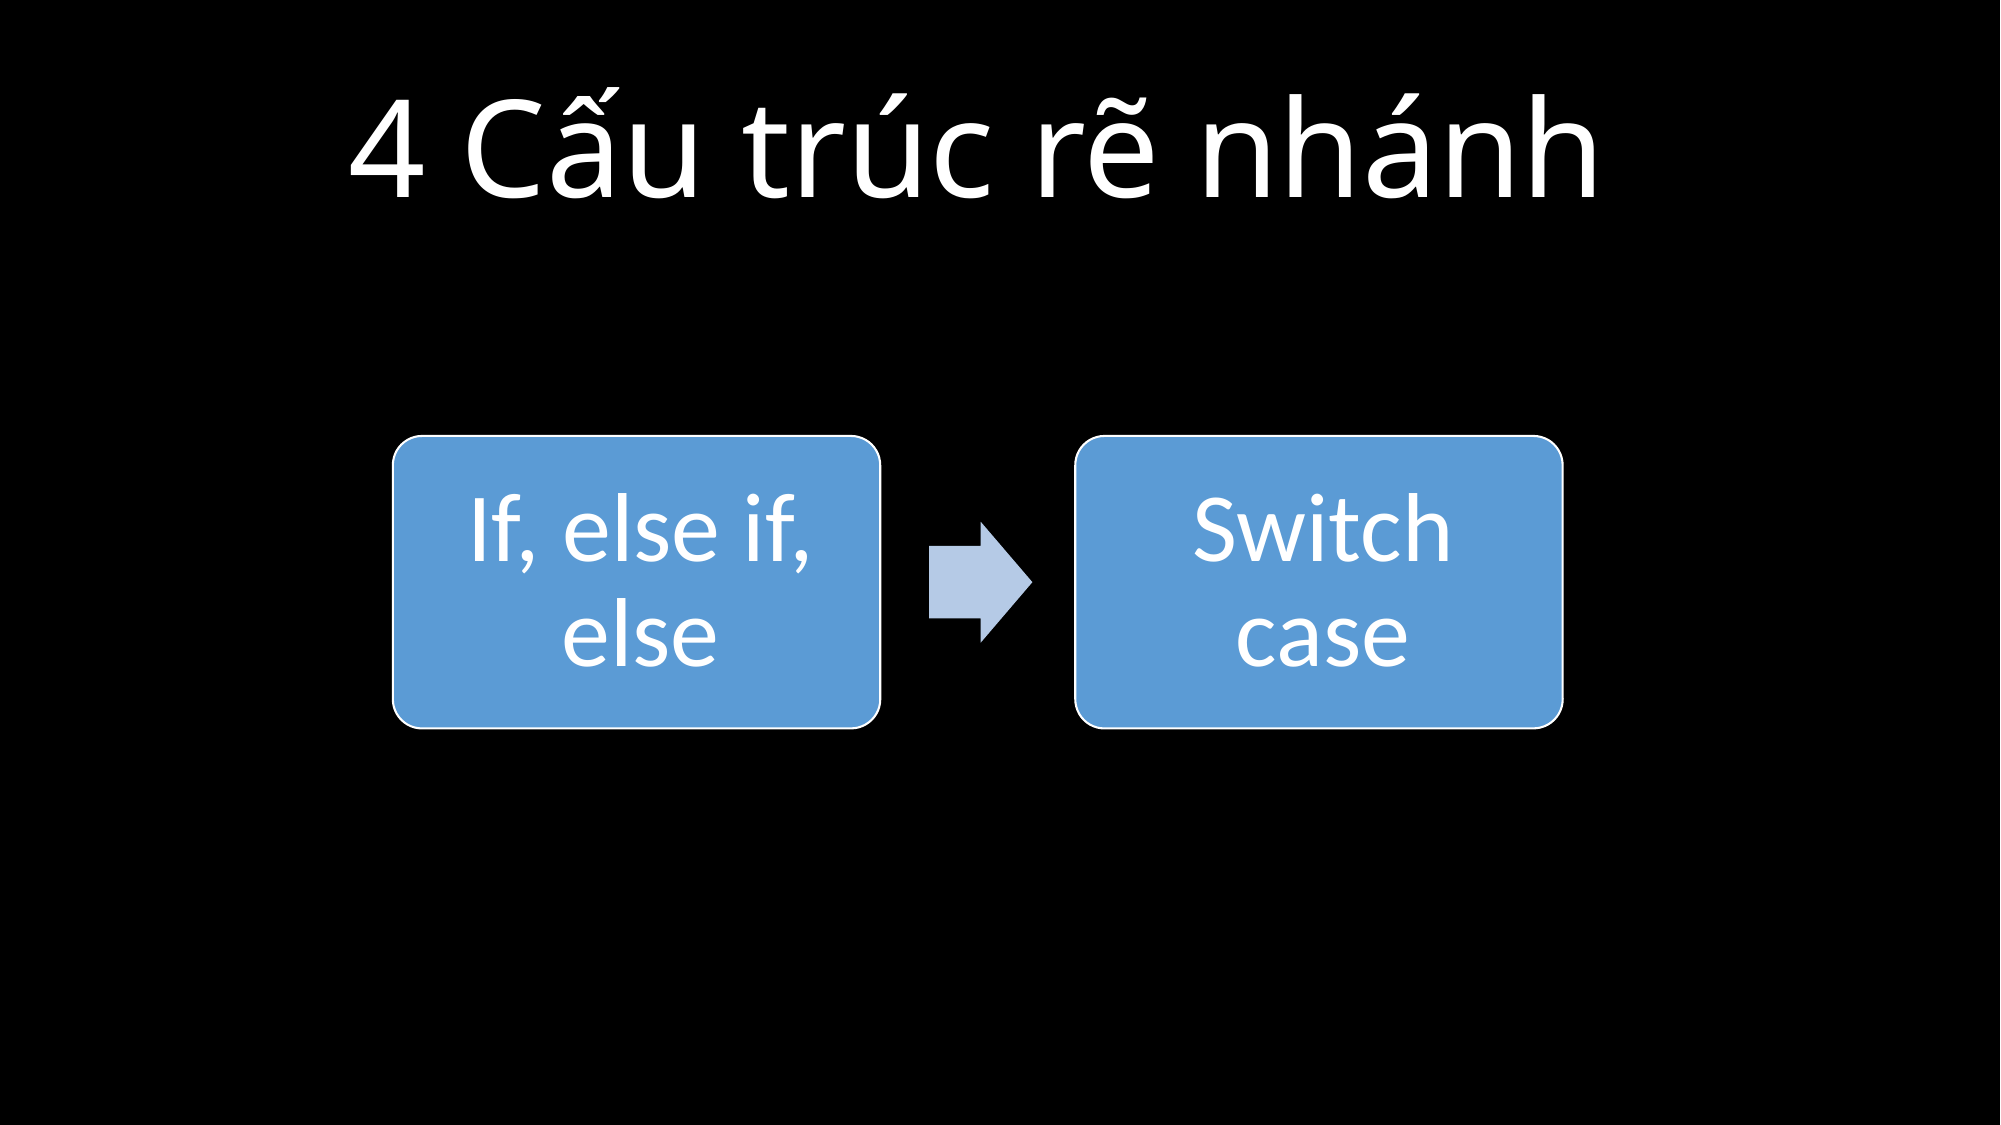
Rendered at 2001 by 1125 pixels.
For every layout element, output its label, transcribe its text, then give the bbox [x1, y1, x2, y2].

text_box 4 Cấu trúc rẽ nhánh [333, 54, 1622, 232]
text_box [392, 266, 1563, 898]
